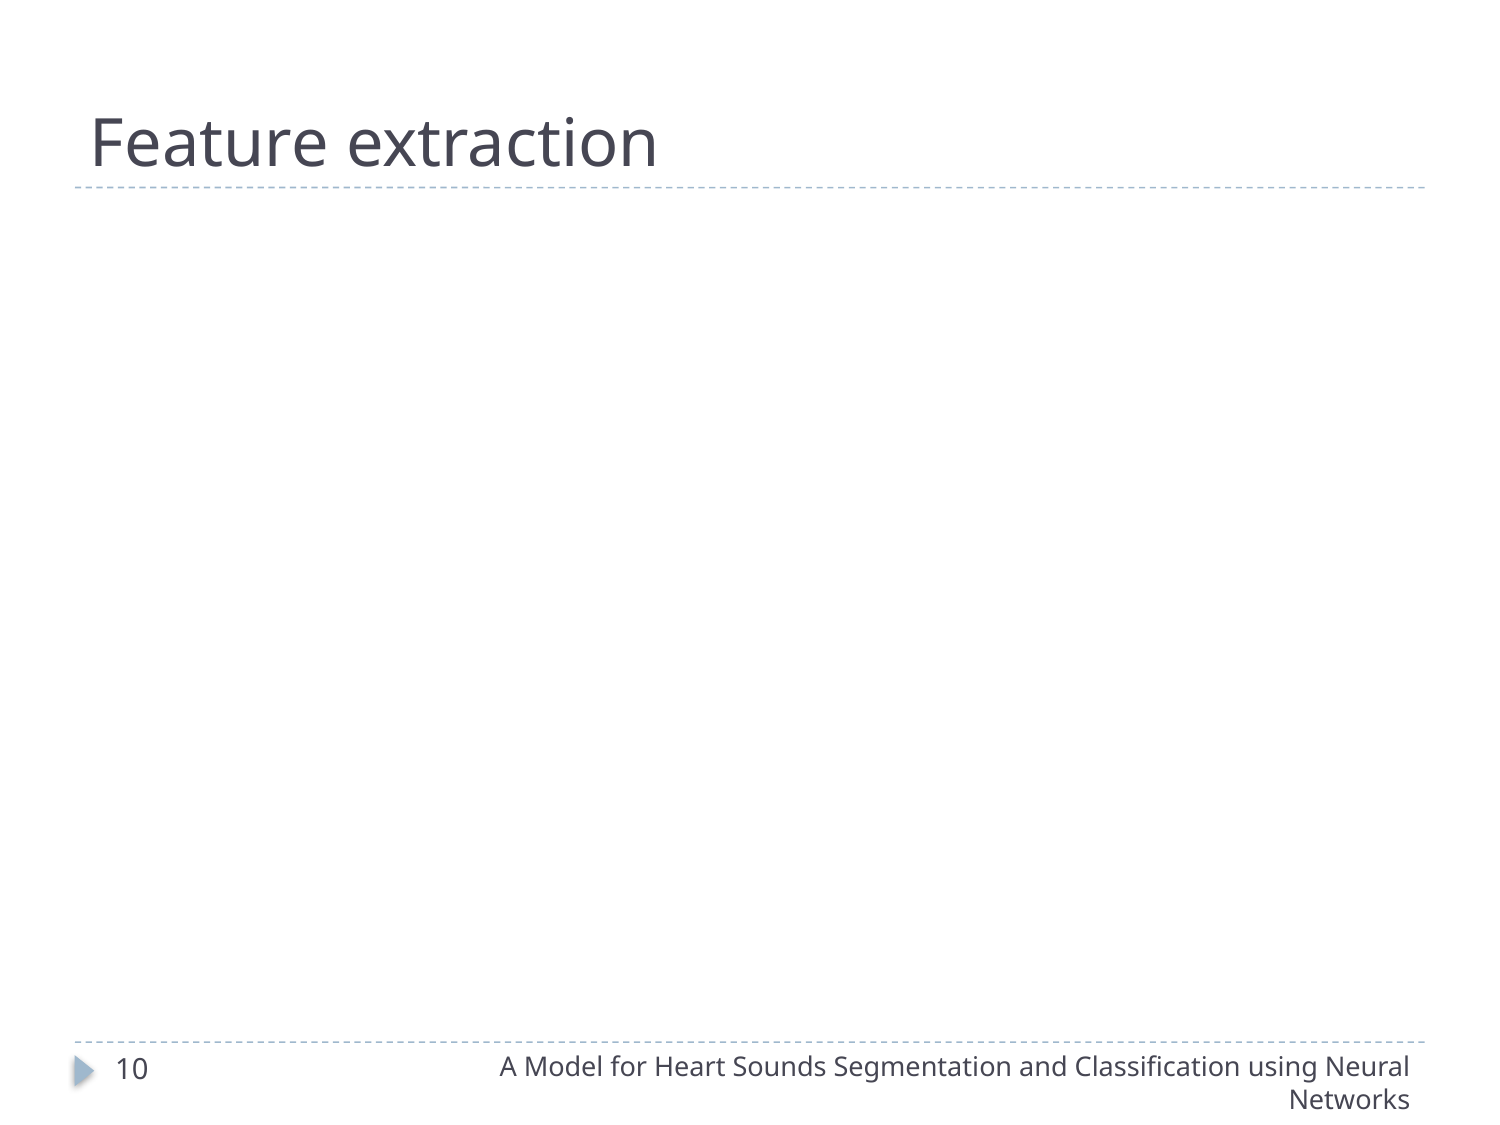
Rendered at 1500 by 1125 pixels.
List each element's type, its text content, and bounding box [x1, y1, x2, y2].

slide_number 10 [100, 1042, 426, 1103]
footer A Model for Heart Sounds Segmentation and Classification using Neural Networks [475, 1042, 1425, 1113]
title Feature extraction [75, 24, 1425, 188]
